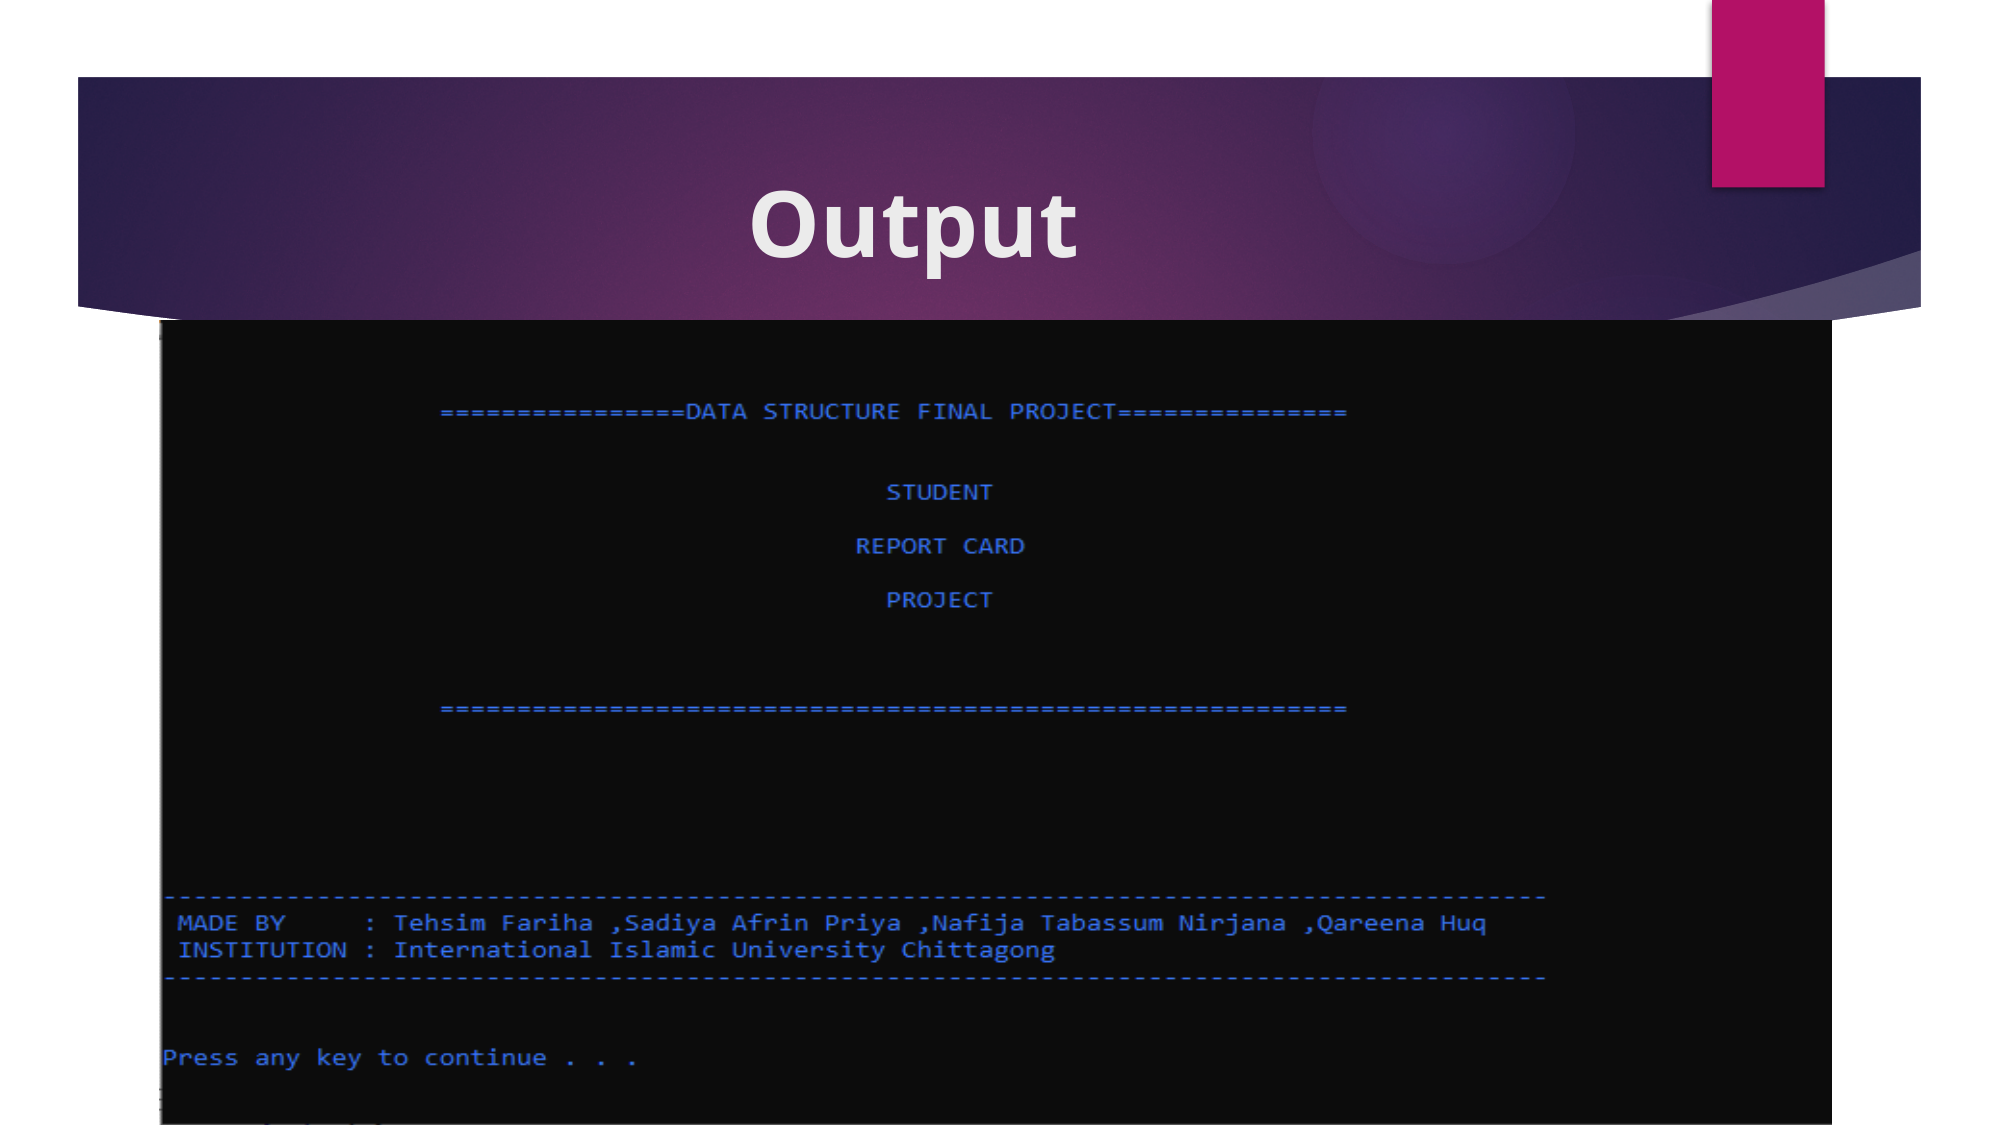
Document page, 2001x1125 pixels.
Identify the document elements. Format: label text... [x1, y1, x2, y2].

picture [159, 320, 1832, 1125]
title Output [189, 159, 1627, 276]
